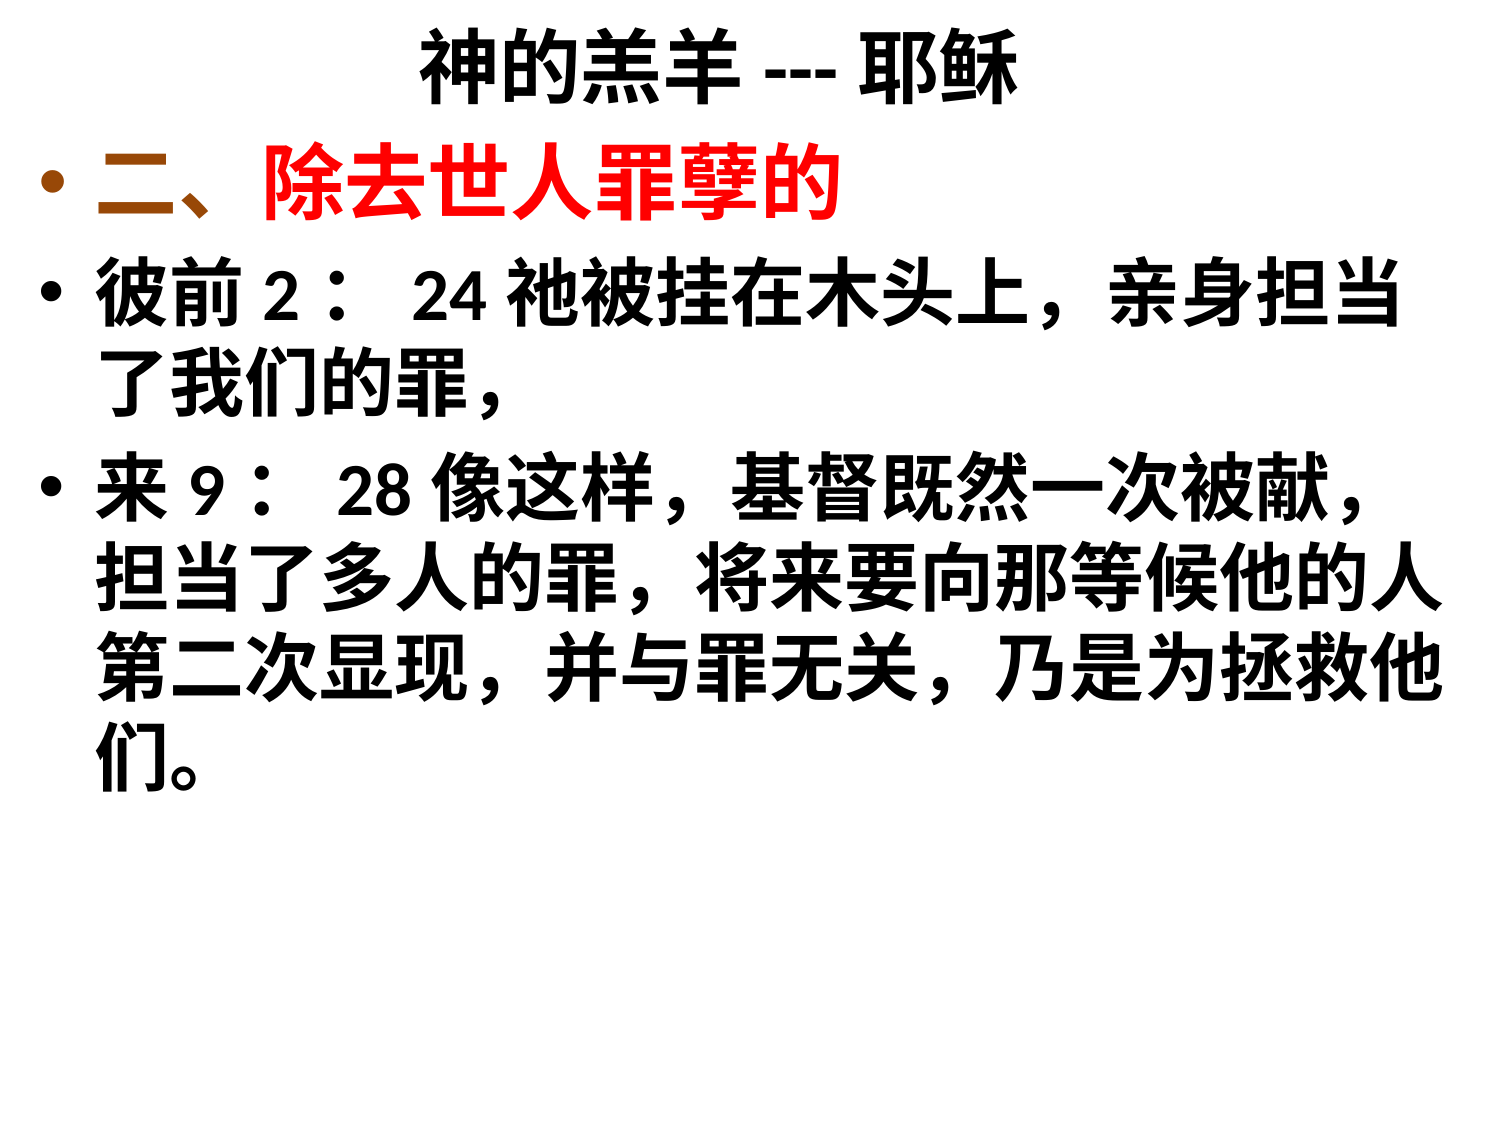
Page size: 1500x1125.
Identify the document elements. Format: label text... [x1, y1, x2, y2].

list 二、除去世人罪孽的 彼前2：24祂被挂在木头上，亲身担当了我们的罪， 来9：28像这样，基督既然一次被献，担当了多人的罪，将来要向那等候他的人第二次显现，并与罪无关，乃是为拯救他们。 [23, 123, 1477, 1125]
title 神的羔羊---耶稣 [75, 0, 1425, 123]
